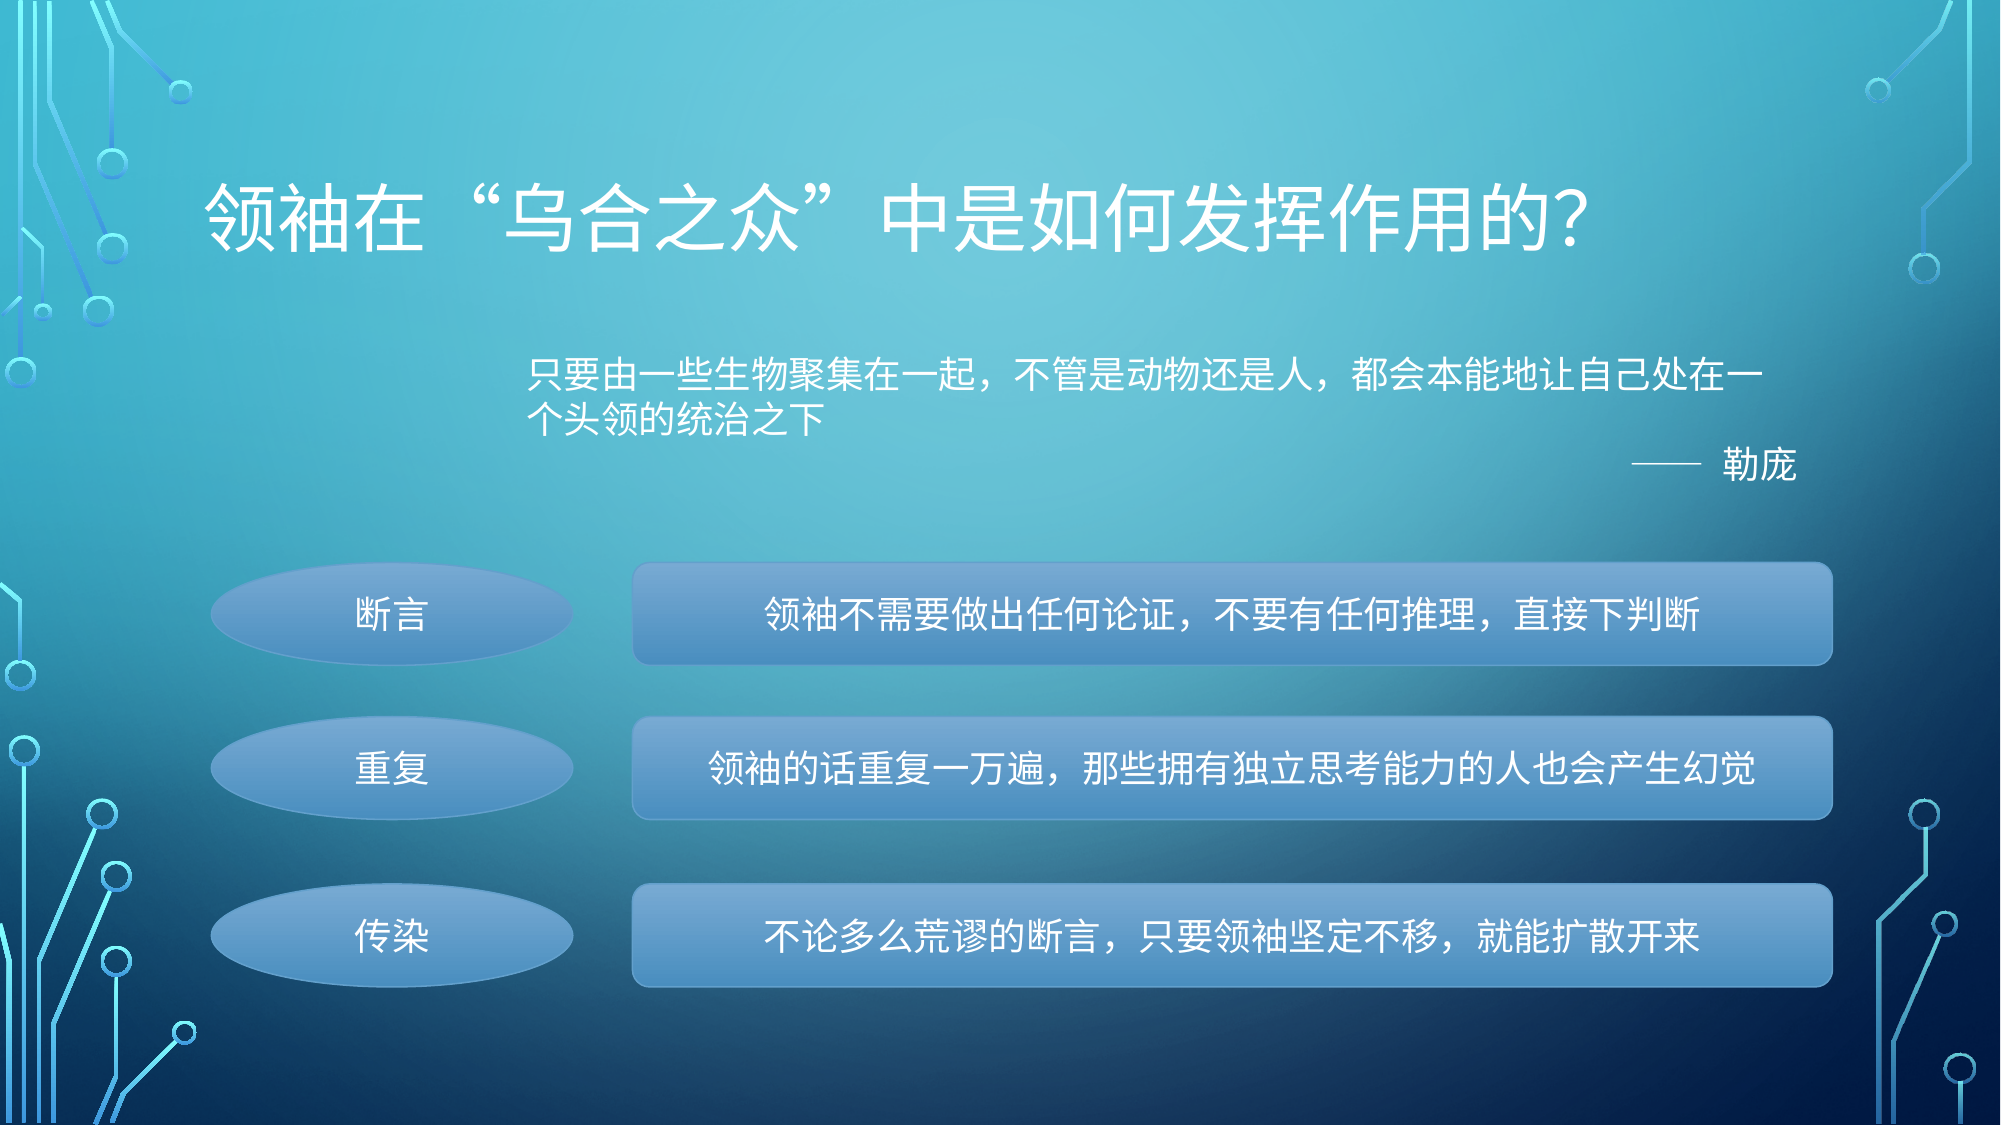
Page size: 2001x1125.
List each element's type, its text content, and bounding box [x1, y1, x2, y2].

title 领袖在“乌合之众”中是如何发挥作用的？ [187, 101, 1813, 344]
text_box 领袖不需要做出任何论证，不要有任何推理，直接下判断 [631, 561, 1834, 667]
text_box 领袖的话重复一万遍，那些拥有独立思考能力的人也会产生幻觉 [631, 715, 1834, 821]
text_box 只要由一些生物聚集在一起，不管是动物还是人，都会本能地让自己处在一个头领的统治之下 —— 勒庞 [511, 343, 1813, 494]
text_box 重复 [210, 715, 574, 821]
text_box 不论多么荒谬的断言，只要领袖坚定不移，就能扩散开来 [631, 883, 1834, 988]
text_box 传染 [210, 883, 574, 988]
text_box 断言 [210, 561, 574, 667]
